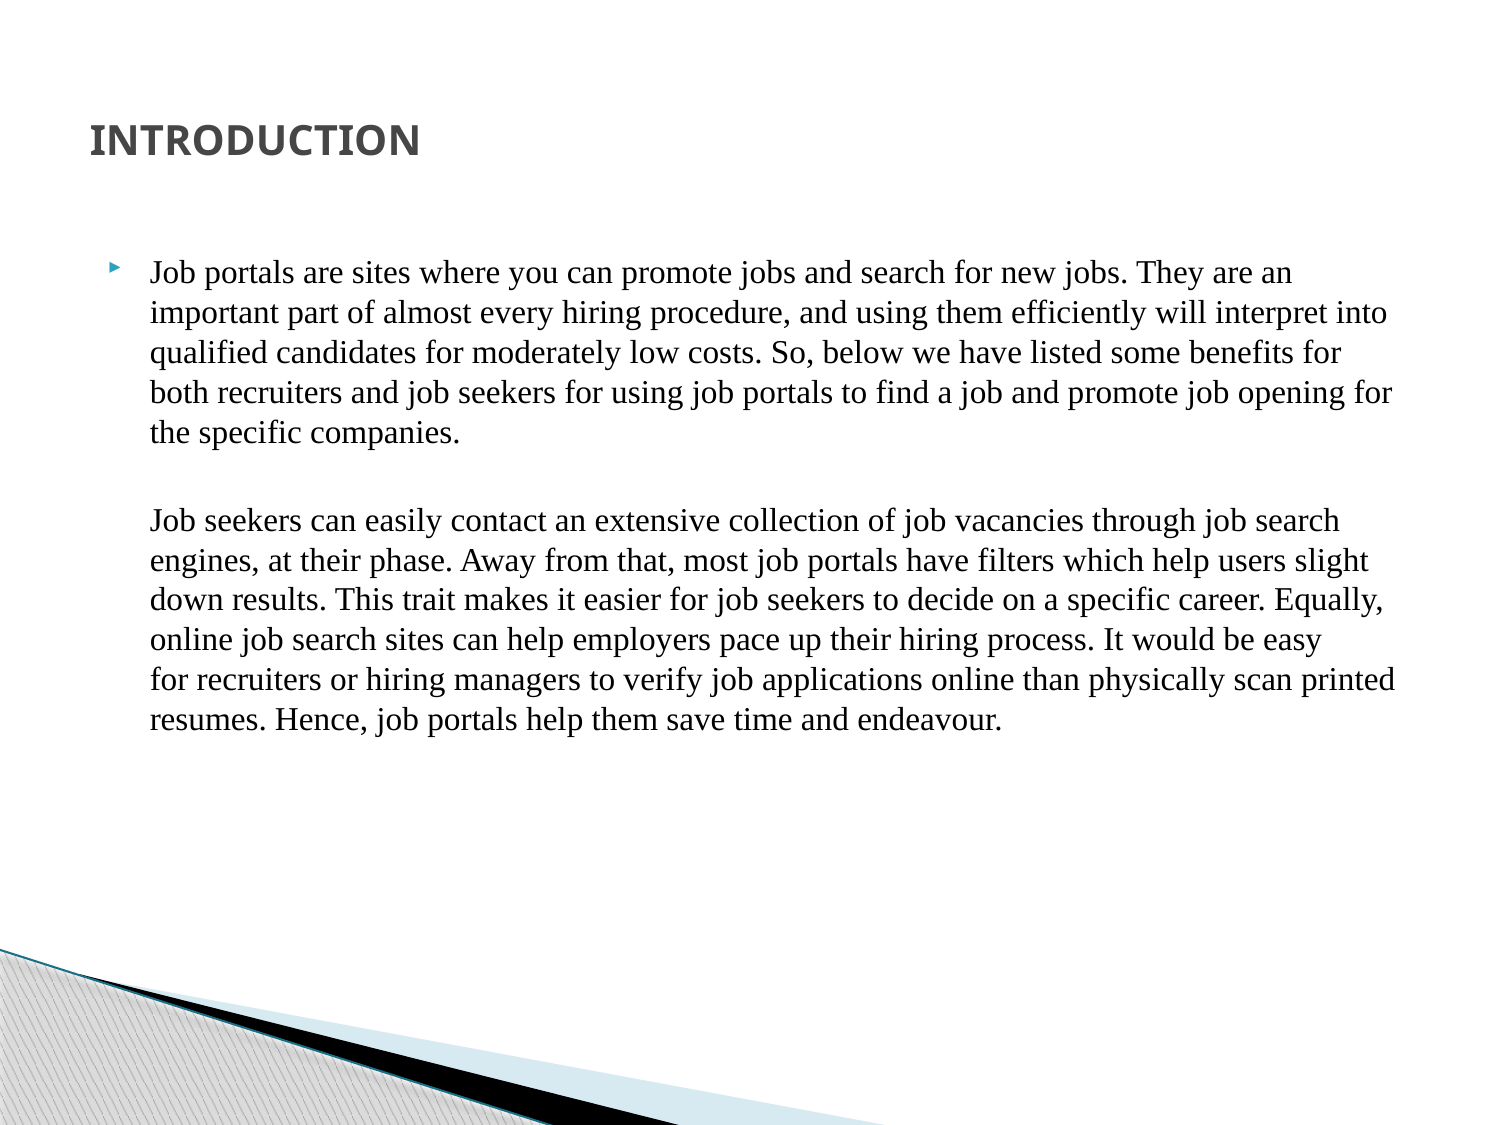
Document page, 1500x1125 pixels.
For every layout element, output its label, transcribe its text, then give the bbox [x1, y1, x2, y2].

title INTRODUCTION [75, 45, 1425, 233]
list Job portals are sites where you can promote jobs and search for new jobs. They are an important part of almost every hiring procedure, and using them efficiently will interpret into qualified candidates for moderately low costs. So, below we have listed some benefits for both recruiters and job seekers for using job portals to find a job and promote job opening for the specific companies. Job seekers can easily contact an extensive collection of job vacancies through job search engines, at their phase. Away from that, most job portals have filters which help users slight down results. This trait makes it easier for job seekers to decide on a specific career. Equally, online job search sites can help employers pace up their hiring process. It would be easy for recruiters or hiring managers to verify job applications online than physically scan printed resumes. Hence, job portals help them save time and endeavour. [75, 243, 1425, 986]
